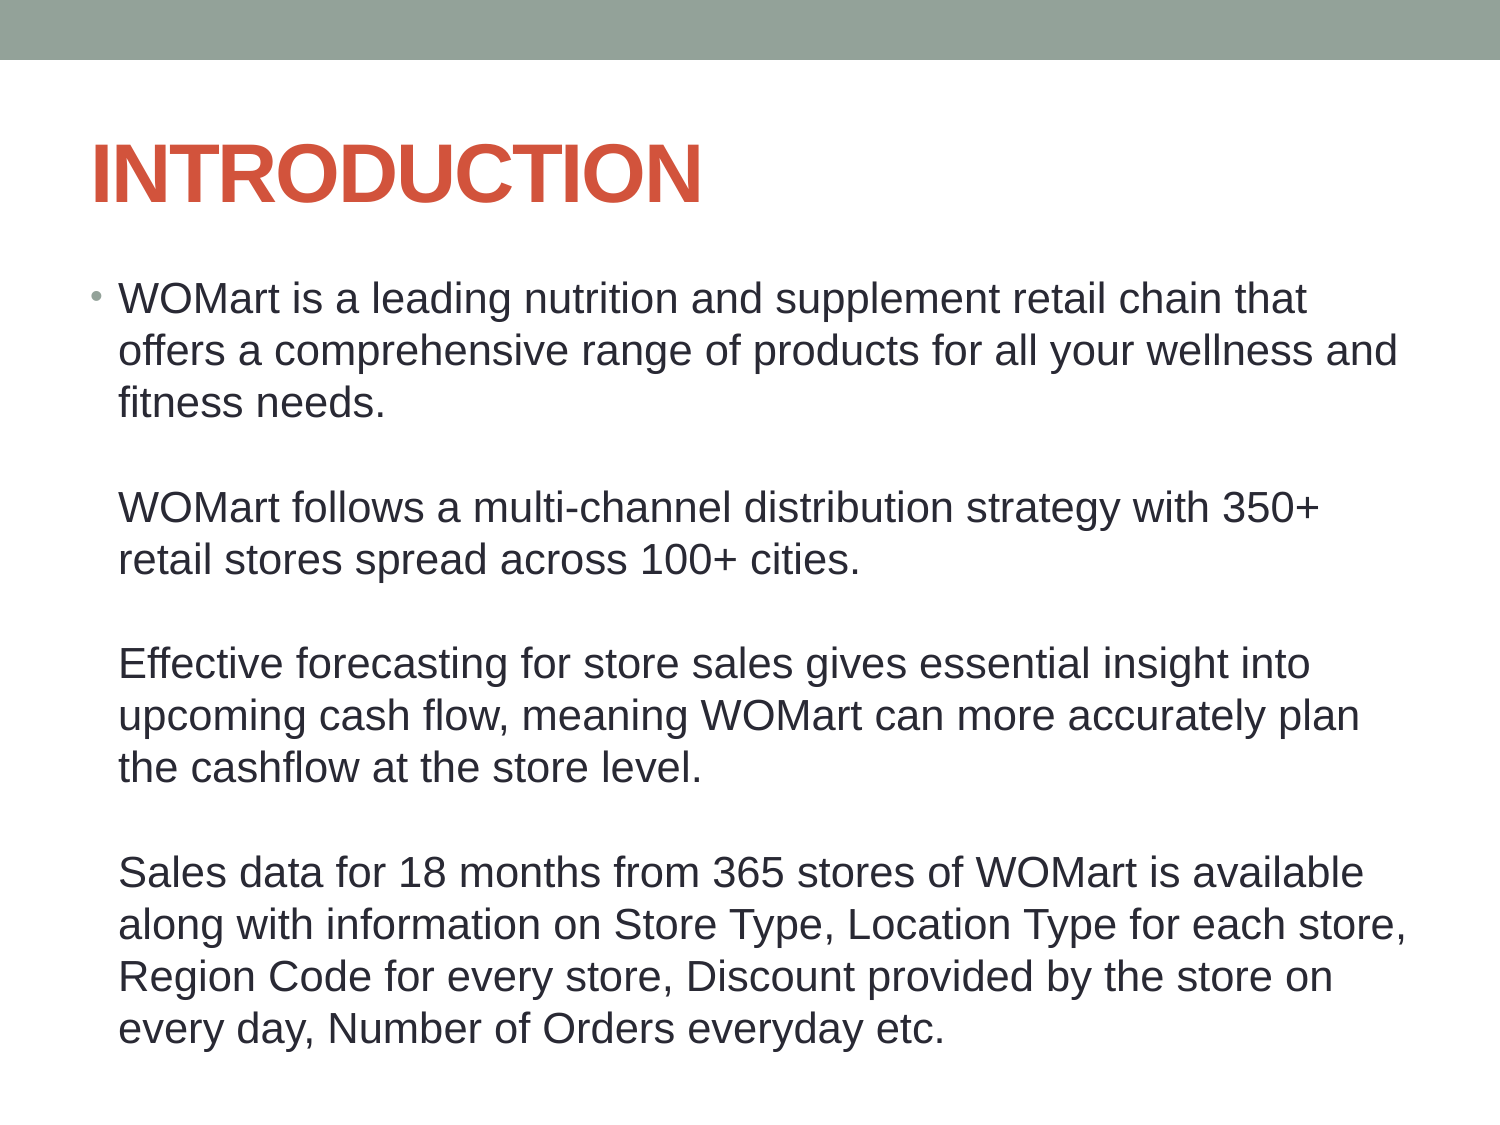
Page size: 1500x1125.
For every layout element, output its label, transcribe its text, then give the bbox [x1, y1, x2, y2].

title INTRODUCTION [75, 87, 1425, 250]
list WOMart is a leading nutrition and supplement retail chain that offers a comprehensive range of products for all your wellness and fitness needs. WOMart follows a multi-channel distribution strategy with 350+ retail stores spread across 100+ cities. Effective forecasting for store sales gives essential insight into upcoming cash flow, meaning WOMart can more accurately plan the cashflow at the store level. Sales data for 18 months from 365 stores of WOMart is available along with information on Store Type, Location Type for each store, Region Code for every store, Discount provided by the store on every day, Number of Orders everyday etc. [75, 262, 1425, 1063]
